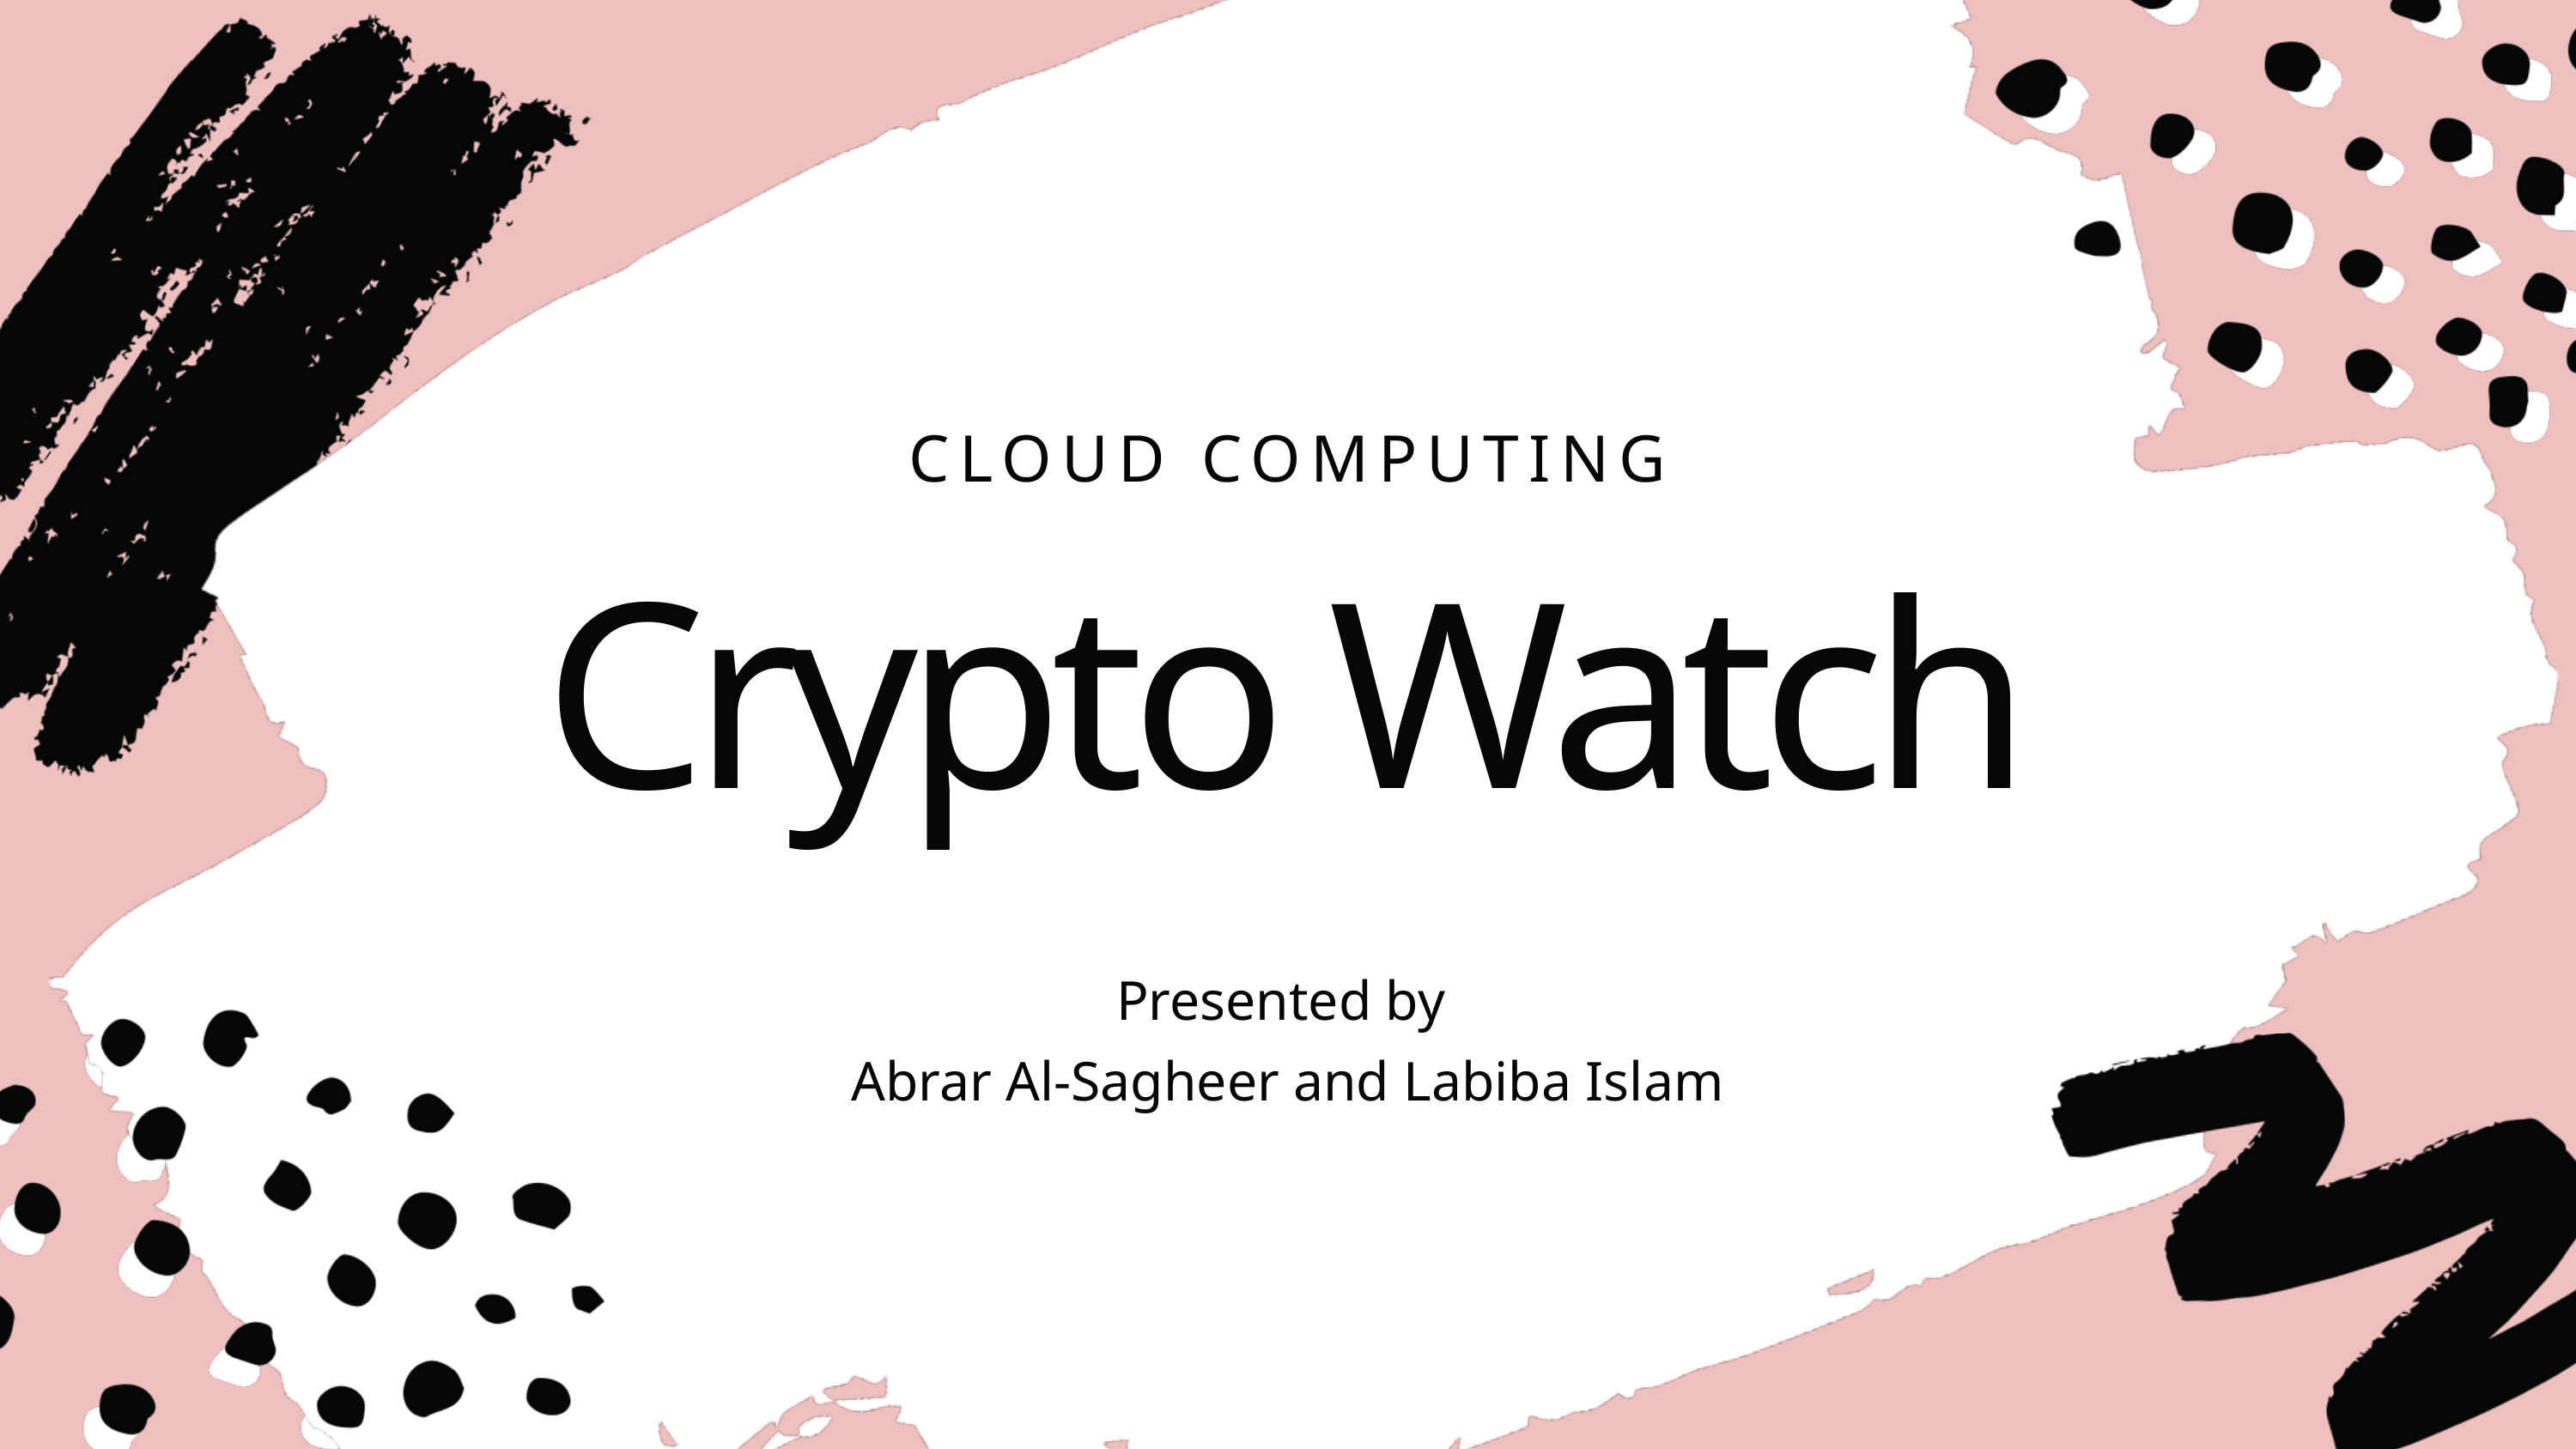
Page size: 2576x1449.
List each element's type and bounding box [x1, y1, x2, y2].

picture [0, 0, 2576, 1449]
text_box [454, 423, 2122, 1107]
